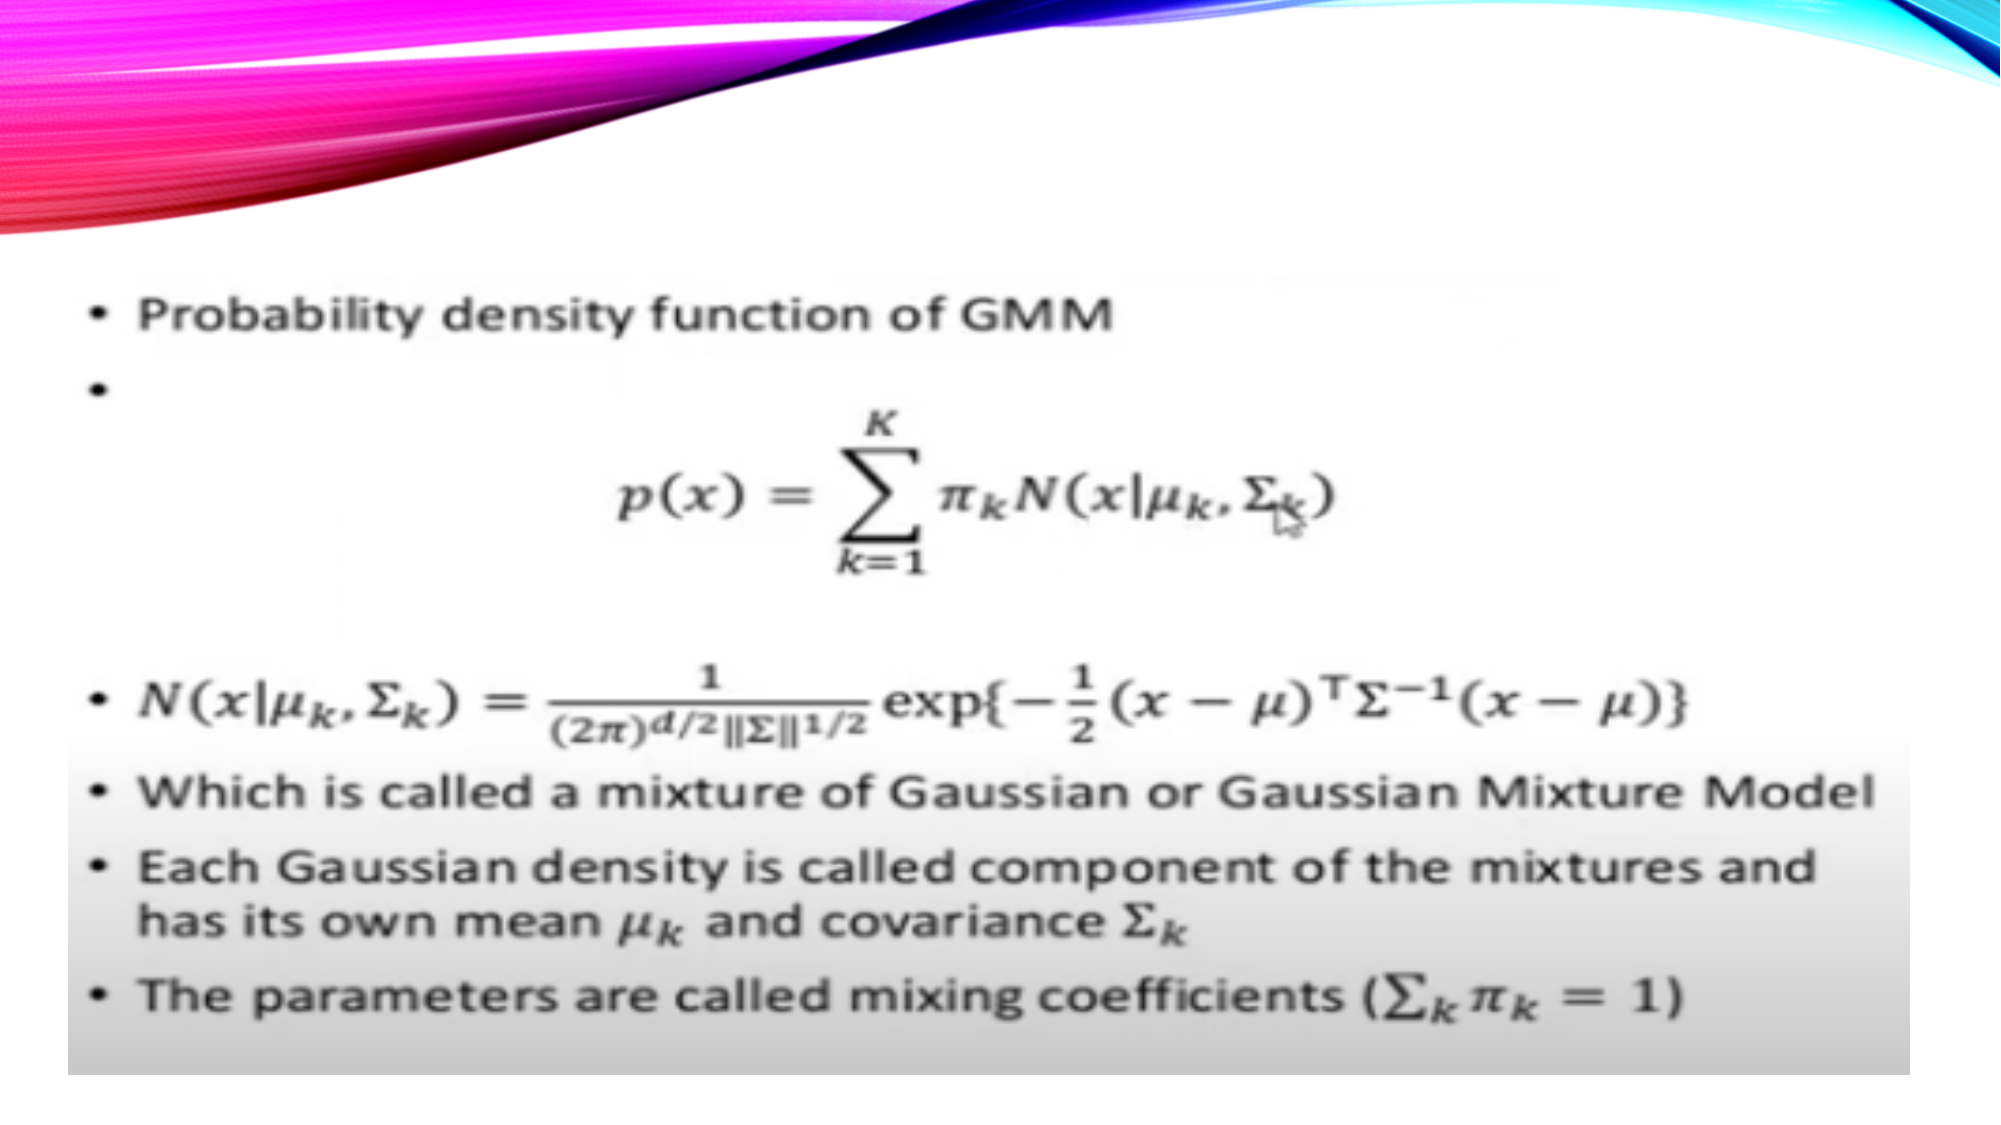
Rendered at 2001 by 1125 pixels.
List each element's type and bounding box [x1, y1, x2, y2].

list [68, 275, 1910, 1076]
picture [1890, 0, 2000, 75]
picture [1910, 0, 2000, 45]
picture [0, 0, 2000, 237]
